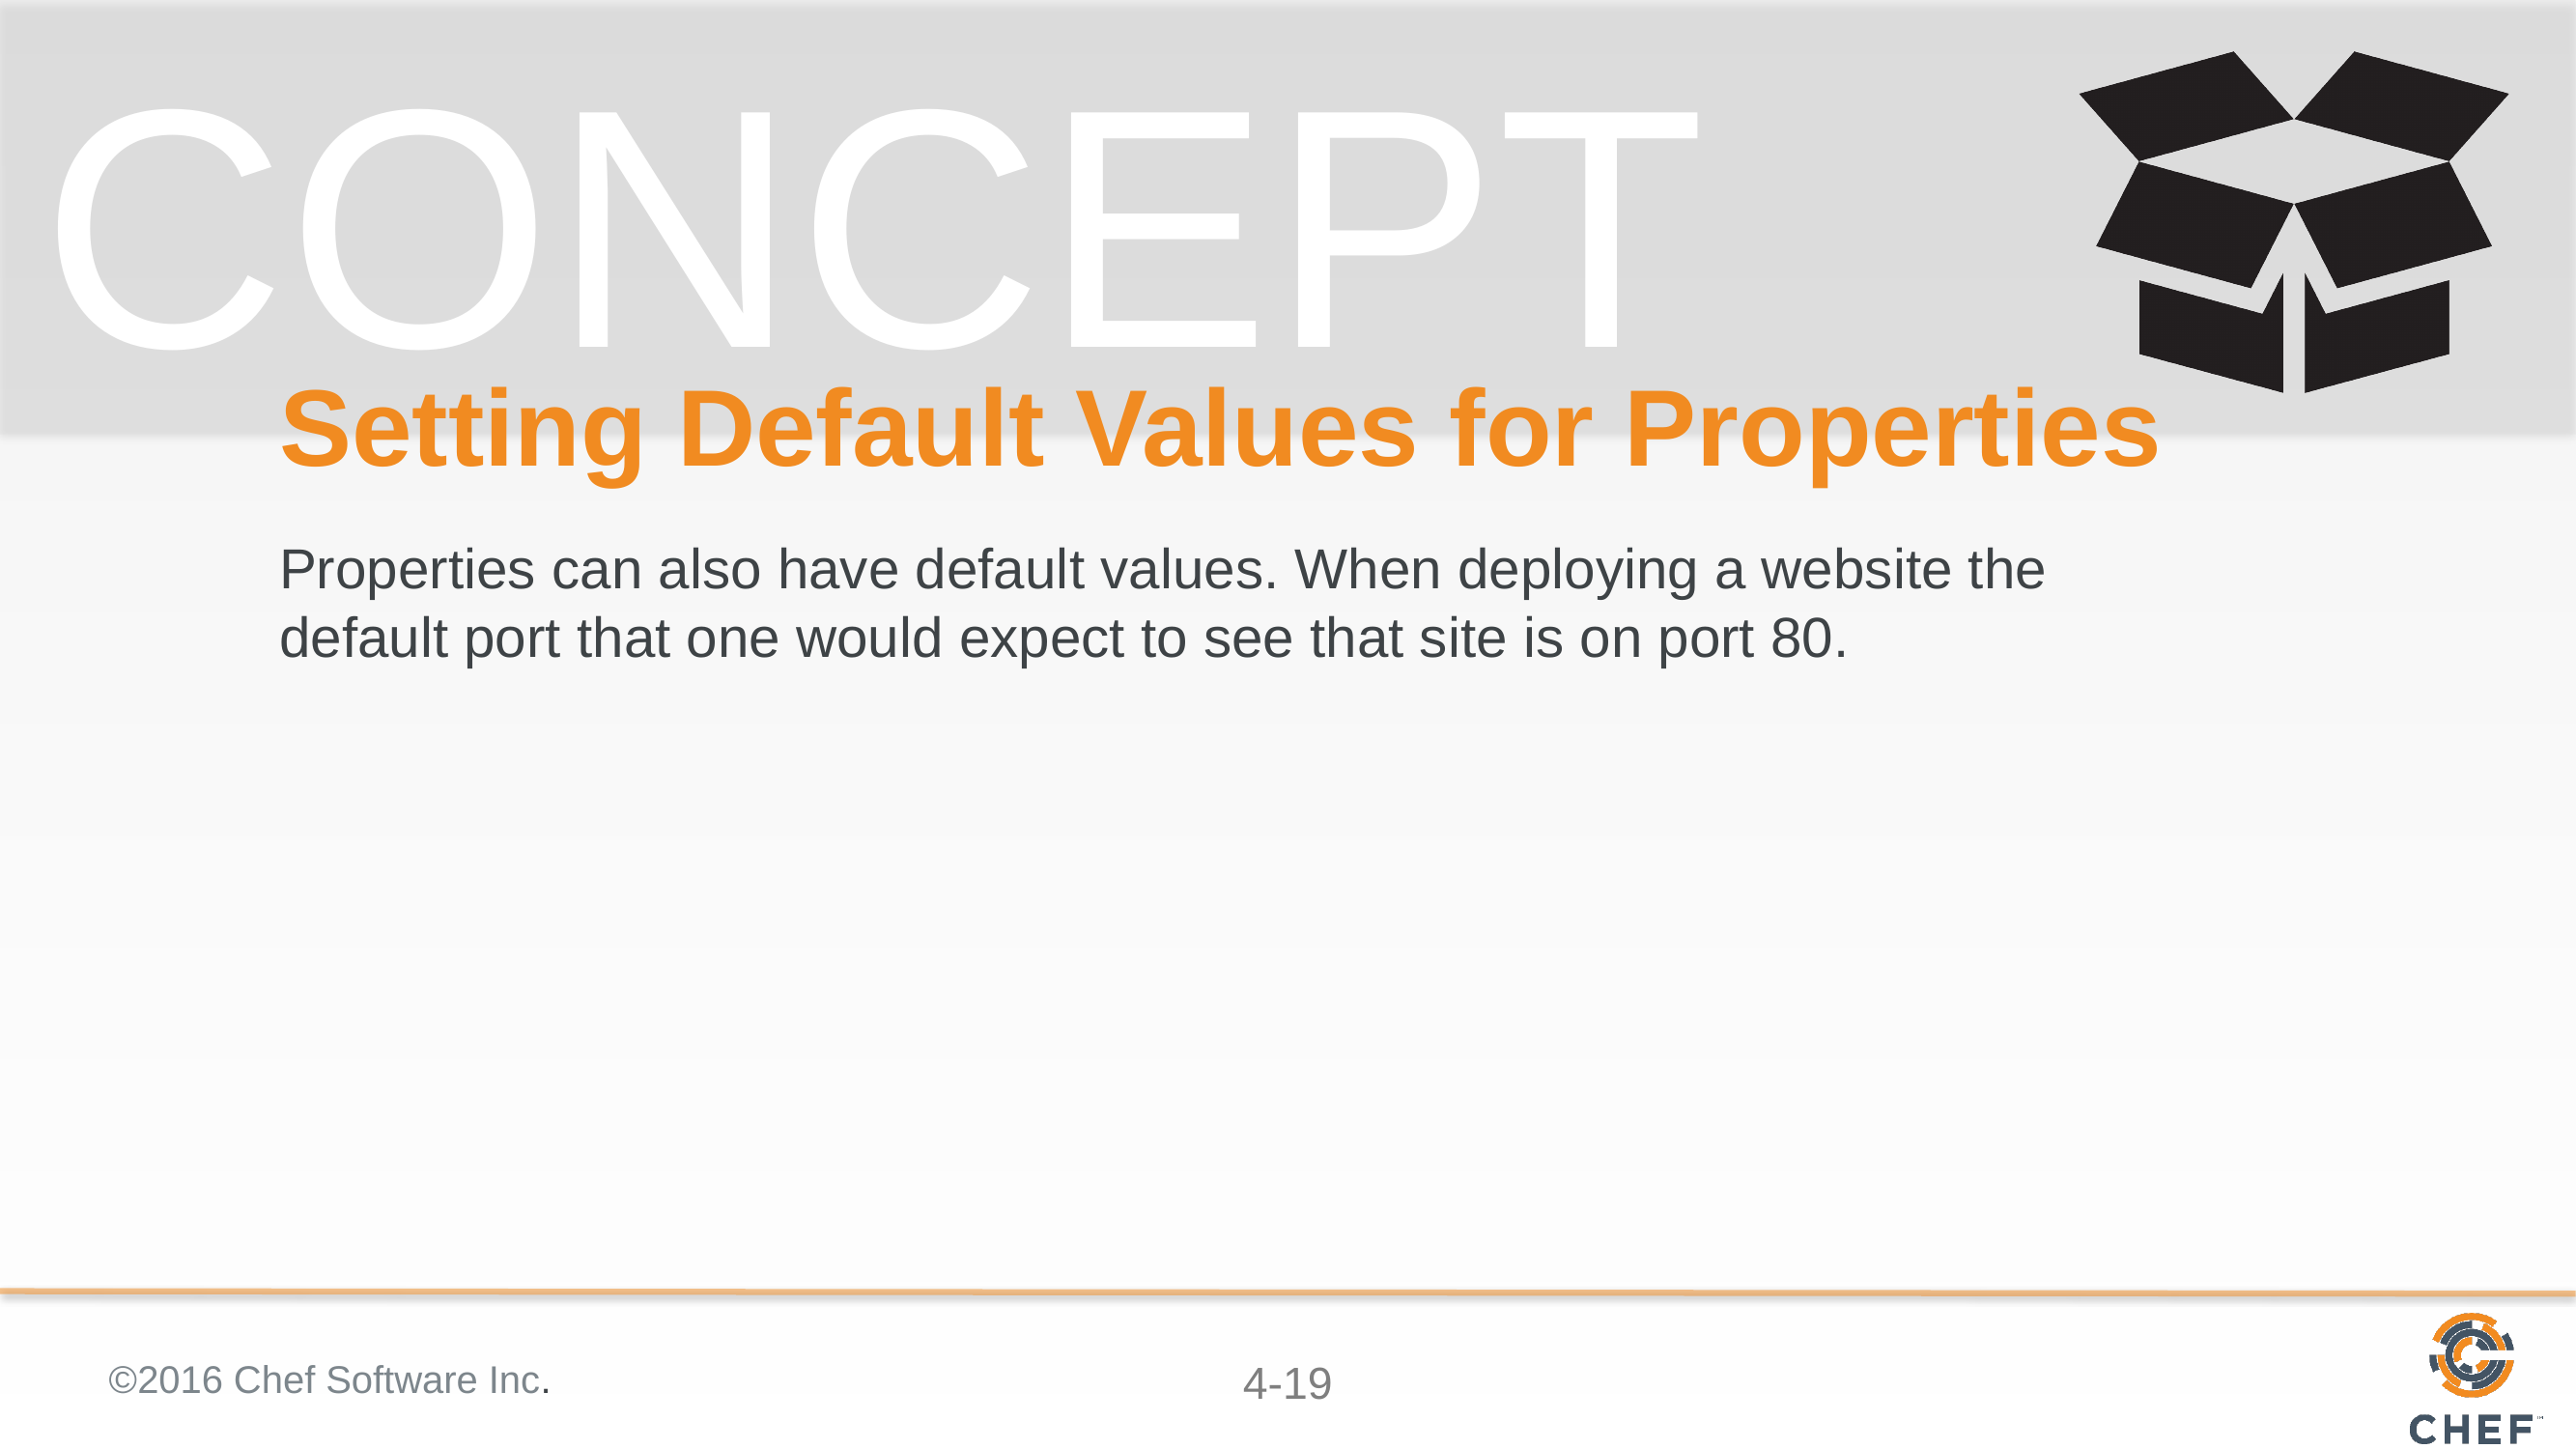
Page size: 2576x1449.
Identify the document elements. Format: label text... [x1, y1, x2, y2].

picture [2399, 1297, 2551, 1449]
picture [2079, 51, 2509, 399]
title Setting Default Values for Properties [265, 363, 2217, 499]
subtitle Properties can also have default values. When deploying a website the default port that one would expect to see that site is on port 80. [265, 518, 2217, 1049]
